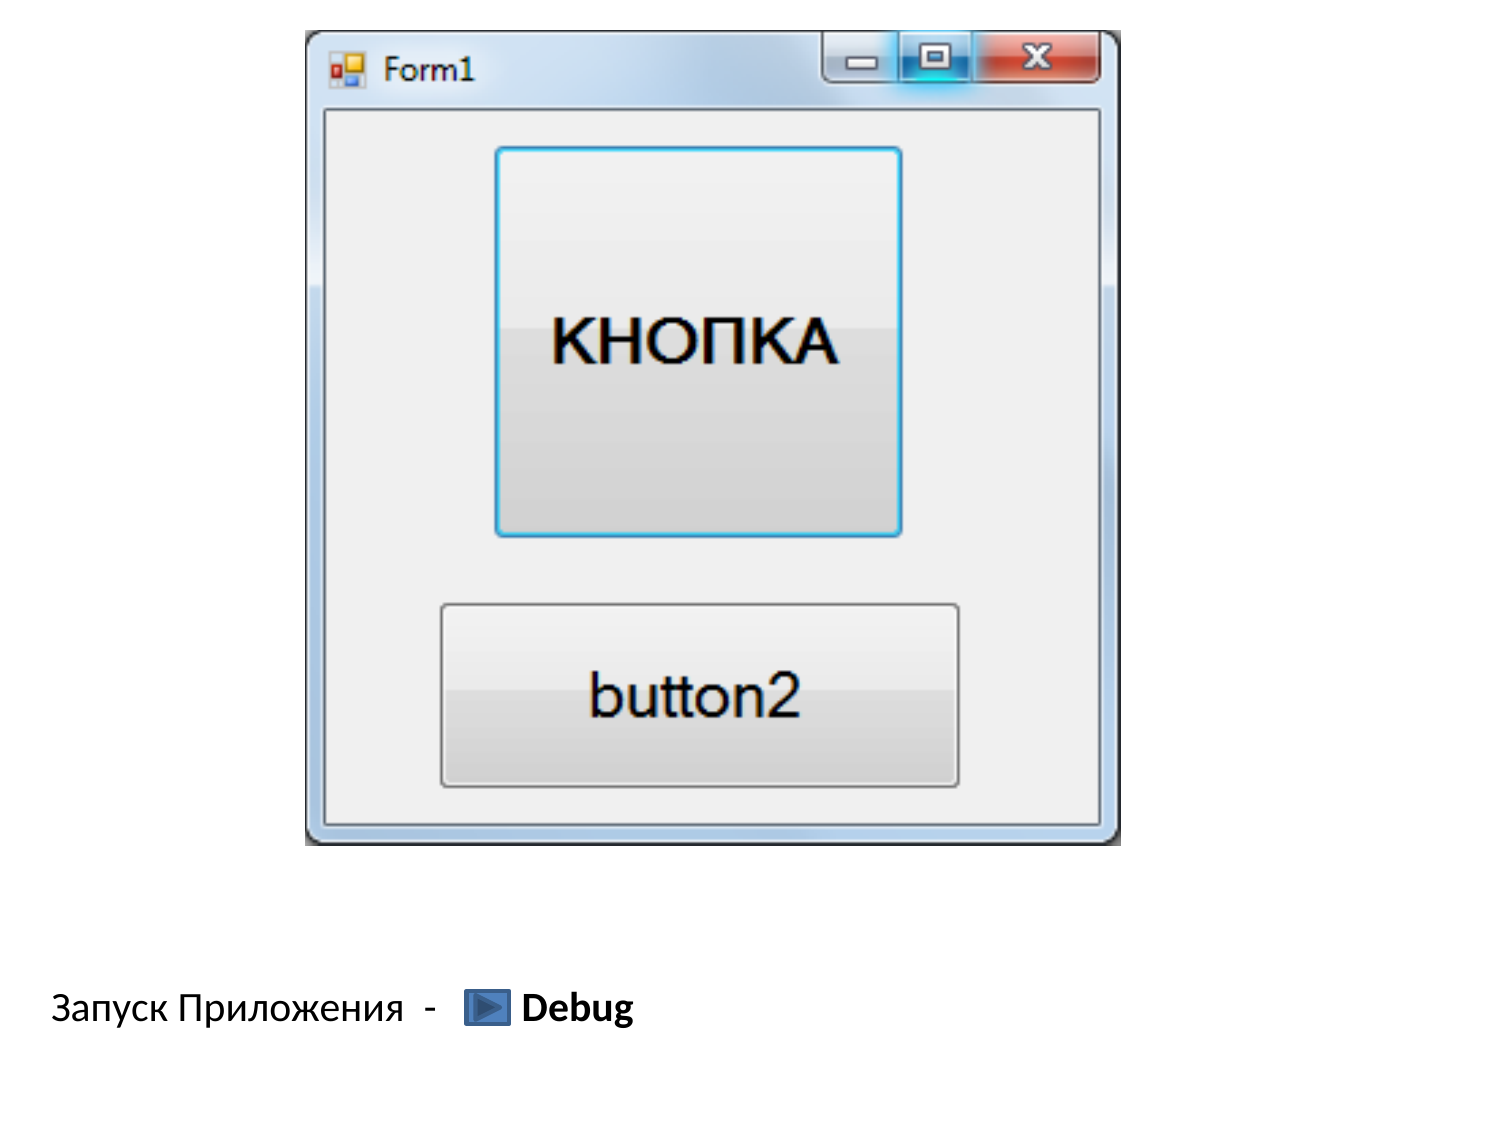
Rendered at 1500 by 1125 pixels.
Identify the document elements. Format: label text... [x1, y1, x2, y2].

text_box Запуск Приложения - Debug [36, 972, 1386, 1037]
picture [305, 30, 1121, 847]
text_box [464, 989, 511, 1026]
